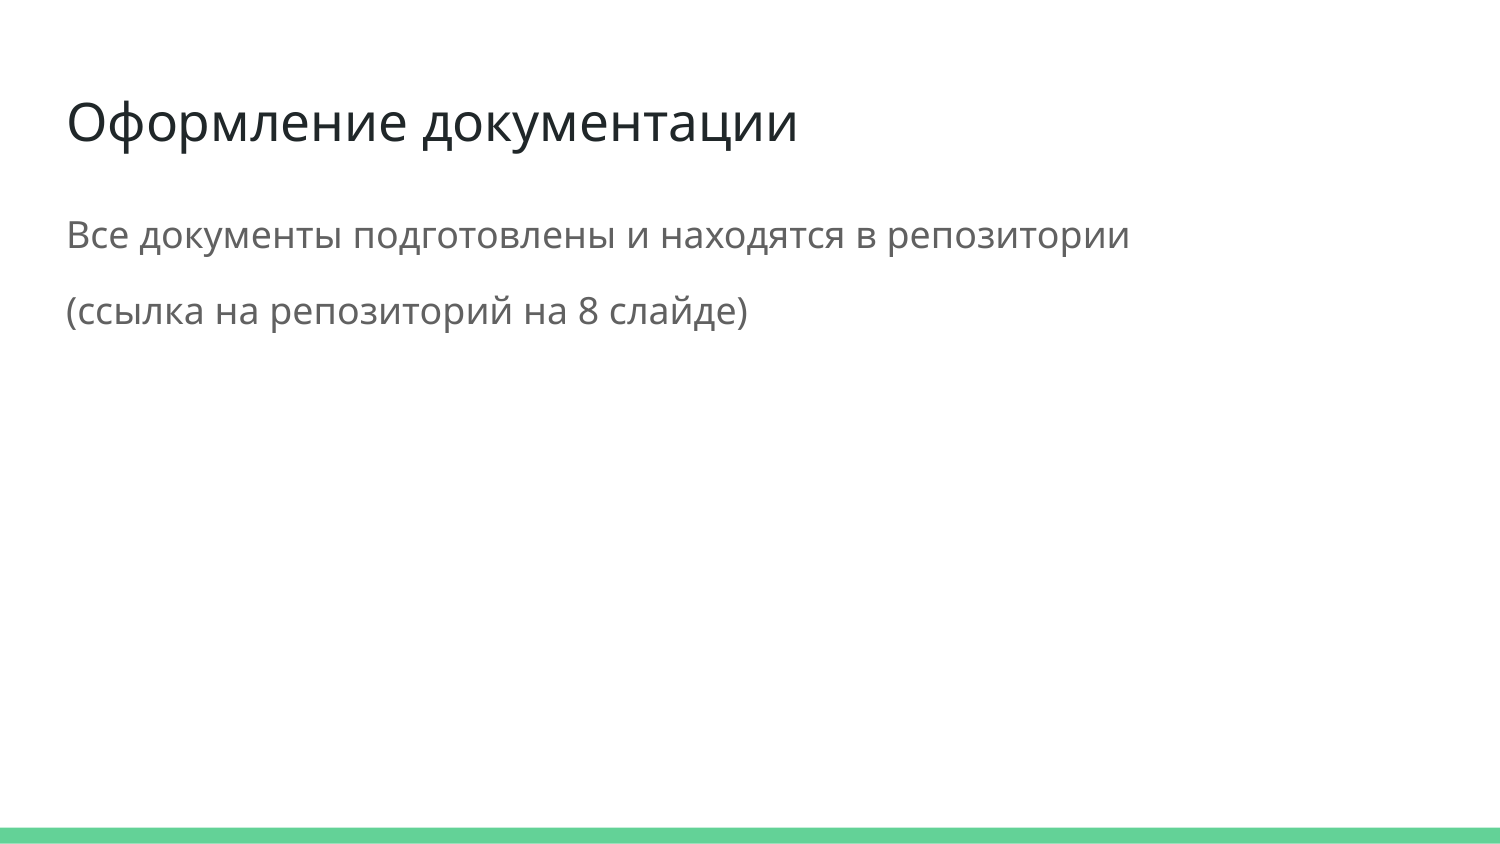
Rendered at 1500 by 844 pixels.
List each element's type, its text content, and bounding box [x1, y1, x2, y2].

list Все документы подготовлены и находятся в репозитории (ссылка на репозиторий на 8 слайде) [51, 189, 1449, 750]
title Оформление документации [51, 72, 1449, 167]
